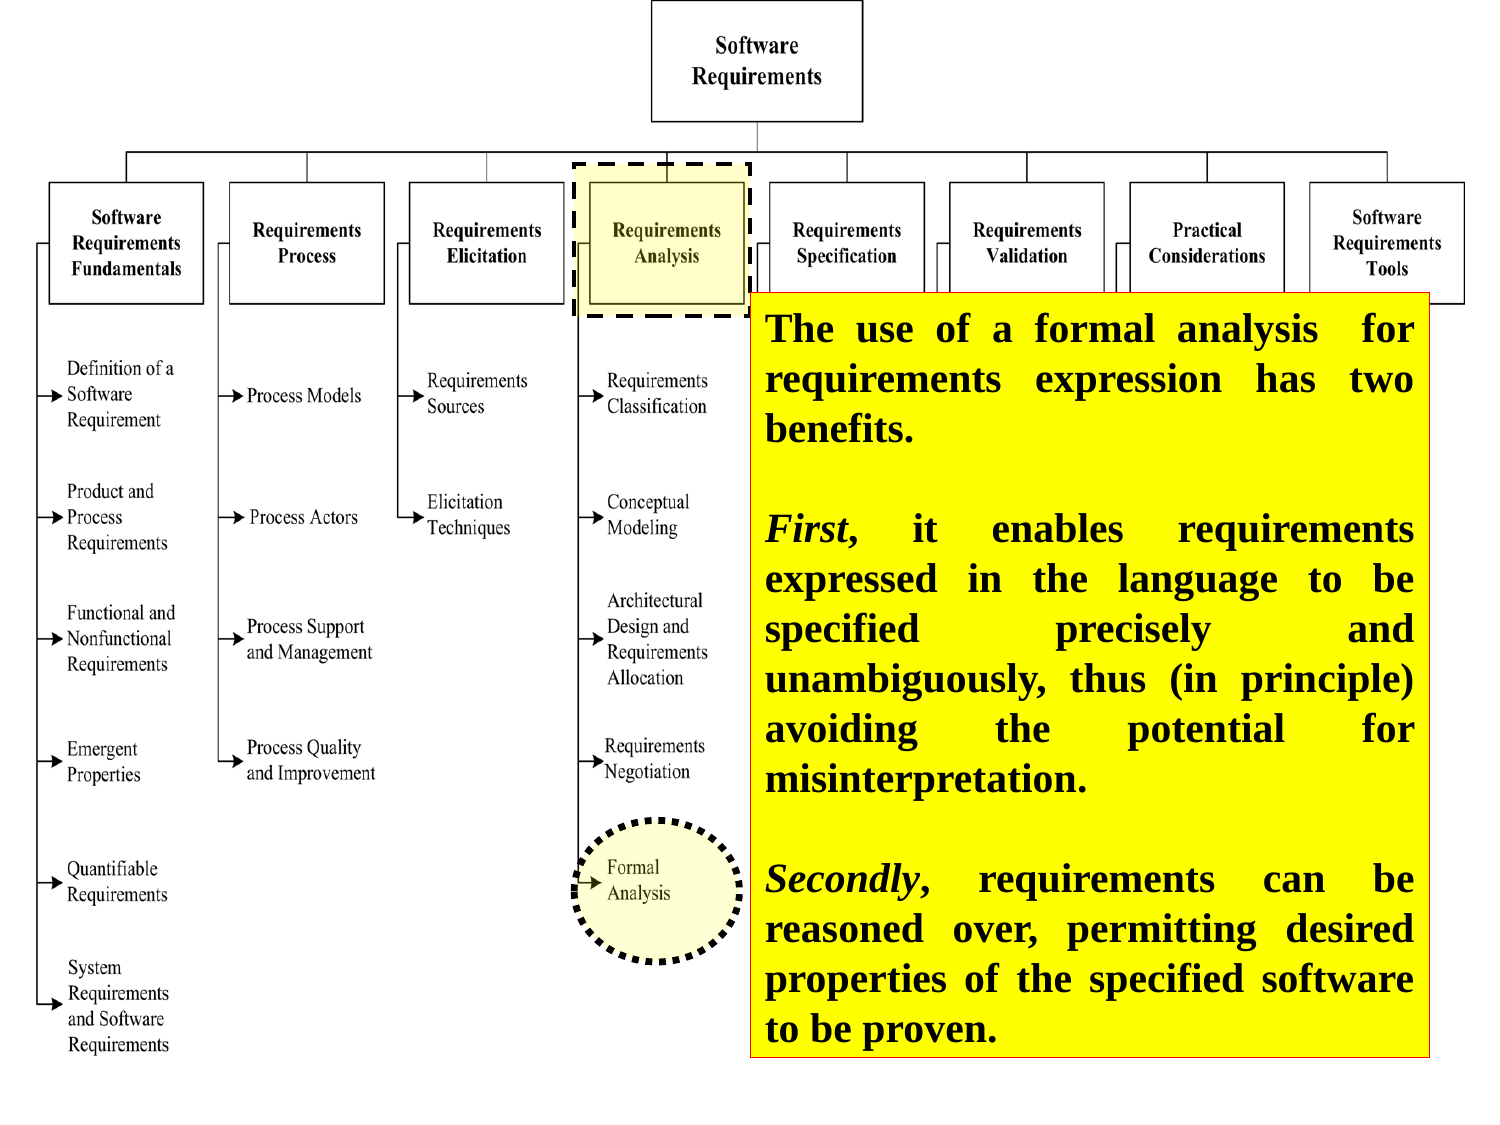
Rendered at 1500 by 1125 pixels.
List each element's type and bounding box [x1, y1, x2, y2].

picture [34, 0, 1466, 1058]
